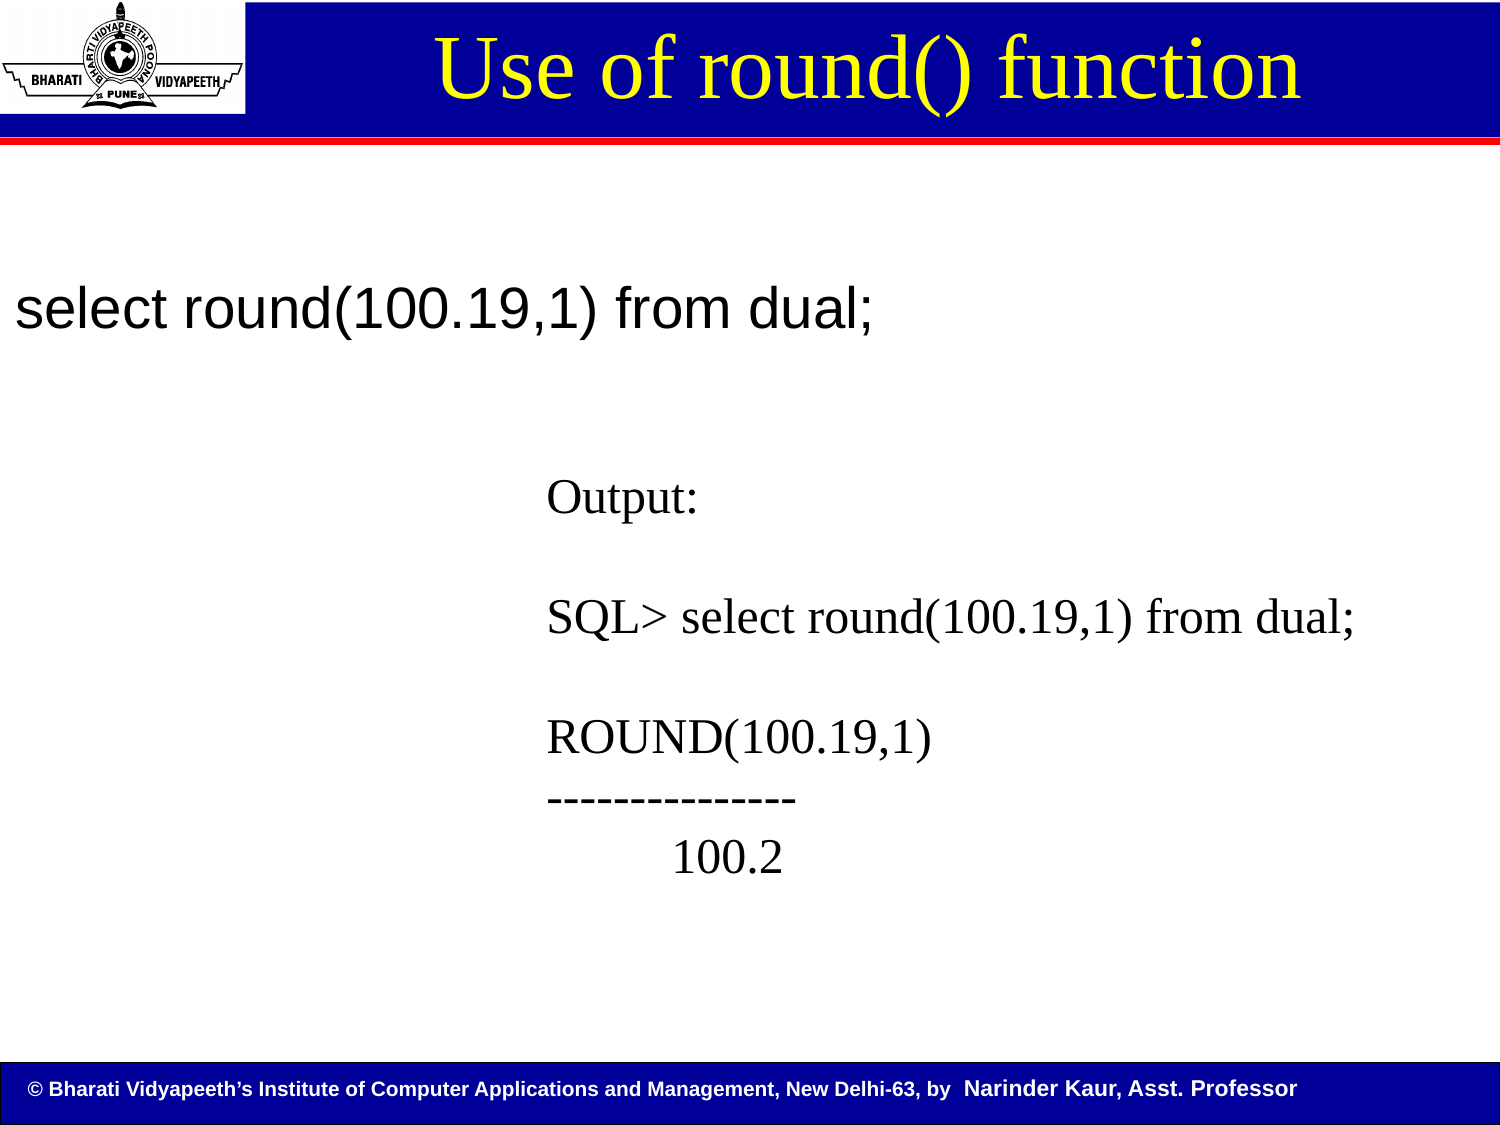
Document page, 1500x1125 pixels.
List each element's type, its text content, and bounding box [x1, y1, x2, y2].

picture [2, 2, 237, 109]
title Use of round() function [237, 0, 1500, 125]
text_box Output: SQL> select round(100.19,1) from dual; ROUND(100.19,1) --------------- 100.2 [531, 456, 1418, 891]
list select round(100.19,1) from dual; [0, 262, 1351, 391]
